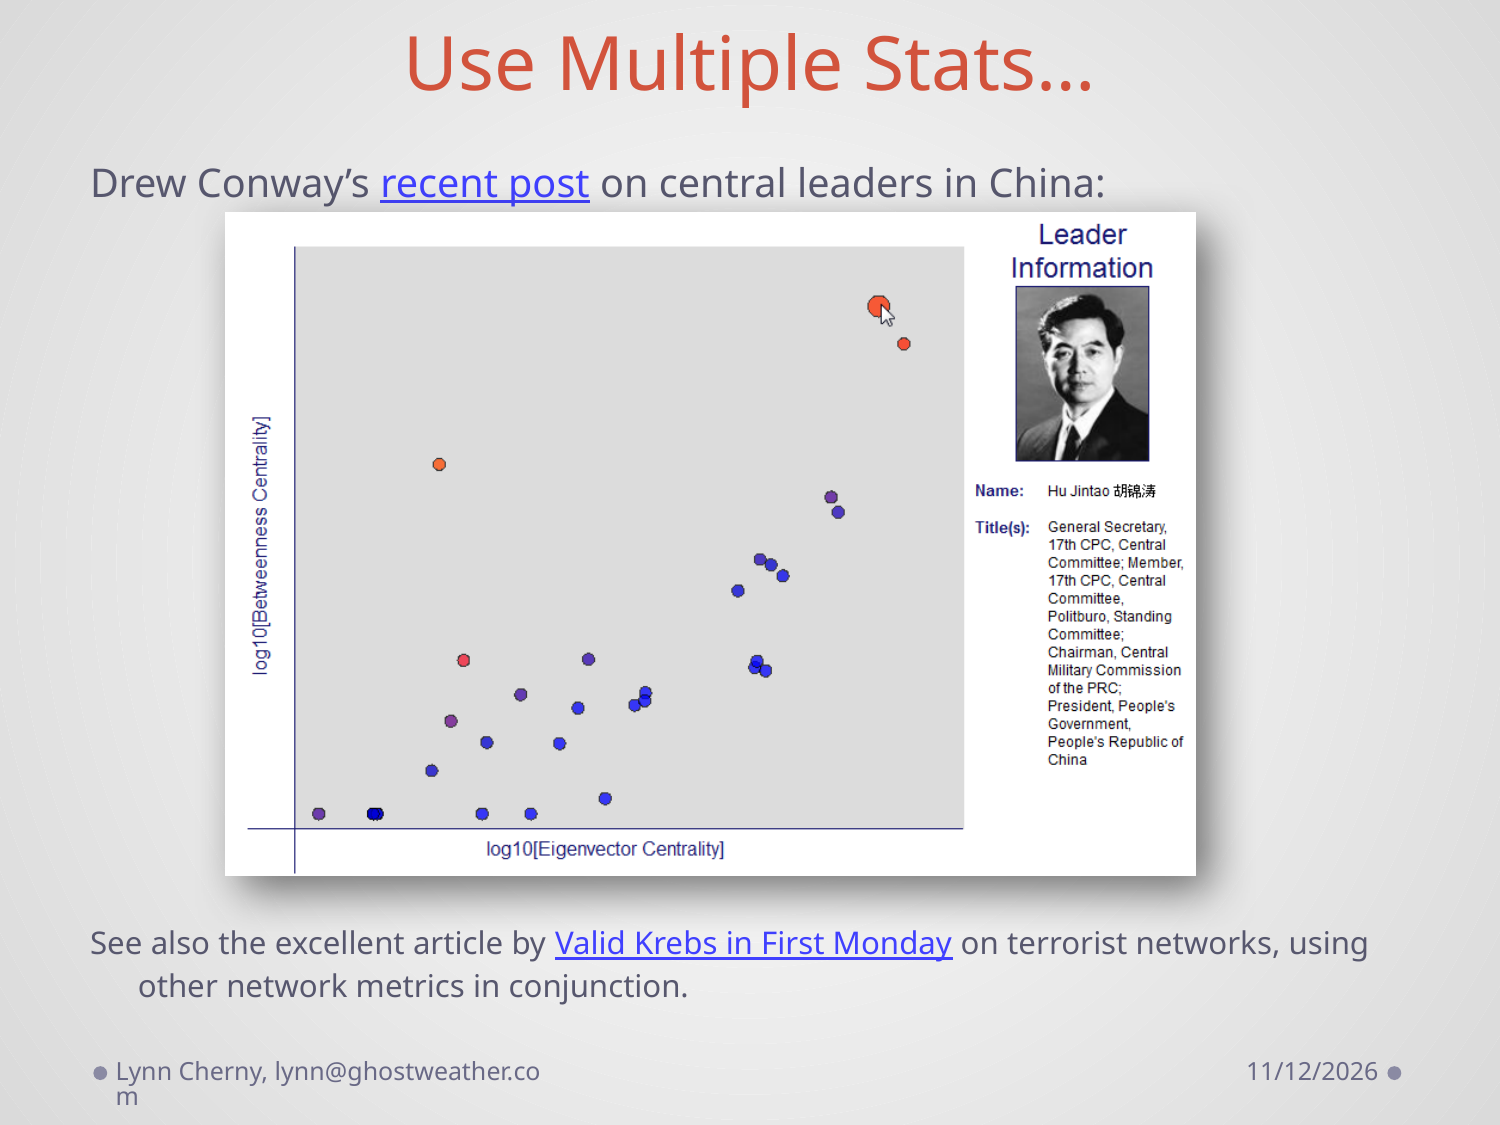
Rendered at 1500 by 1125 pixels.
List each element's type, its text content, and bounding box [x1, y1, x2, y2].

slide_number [1043, 1042, 1386, 1103]
title Use Multiple Stats… [75, 0, 1425, 113]
list Drew Conway’s recent post on central leaders in China: See also the excellent article by Valid Krebs in First Monday on terrorist networks, using other network metrics in conjunction. [75, 149, 1425, 1013]
footer Lynn Cherny, lynn@ghostweather.com [108, 1042, 576, 1103]
picture [224, 212, 1196, 877]
